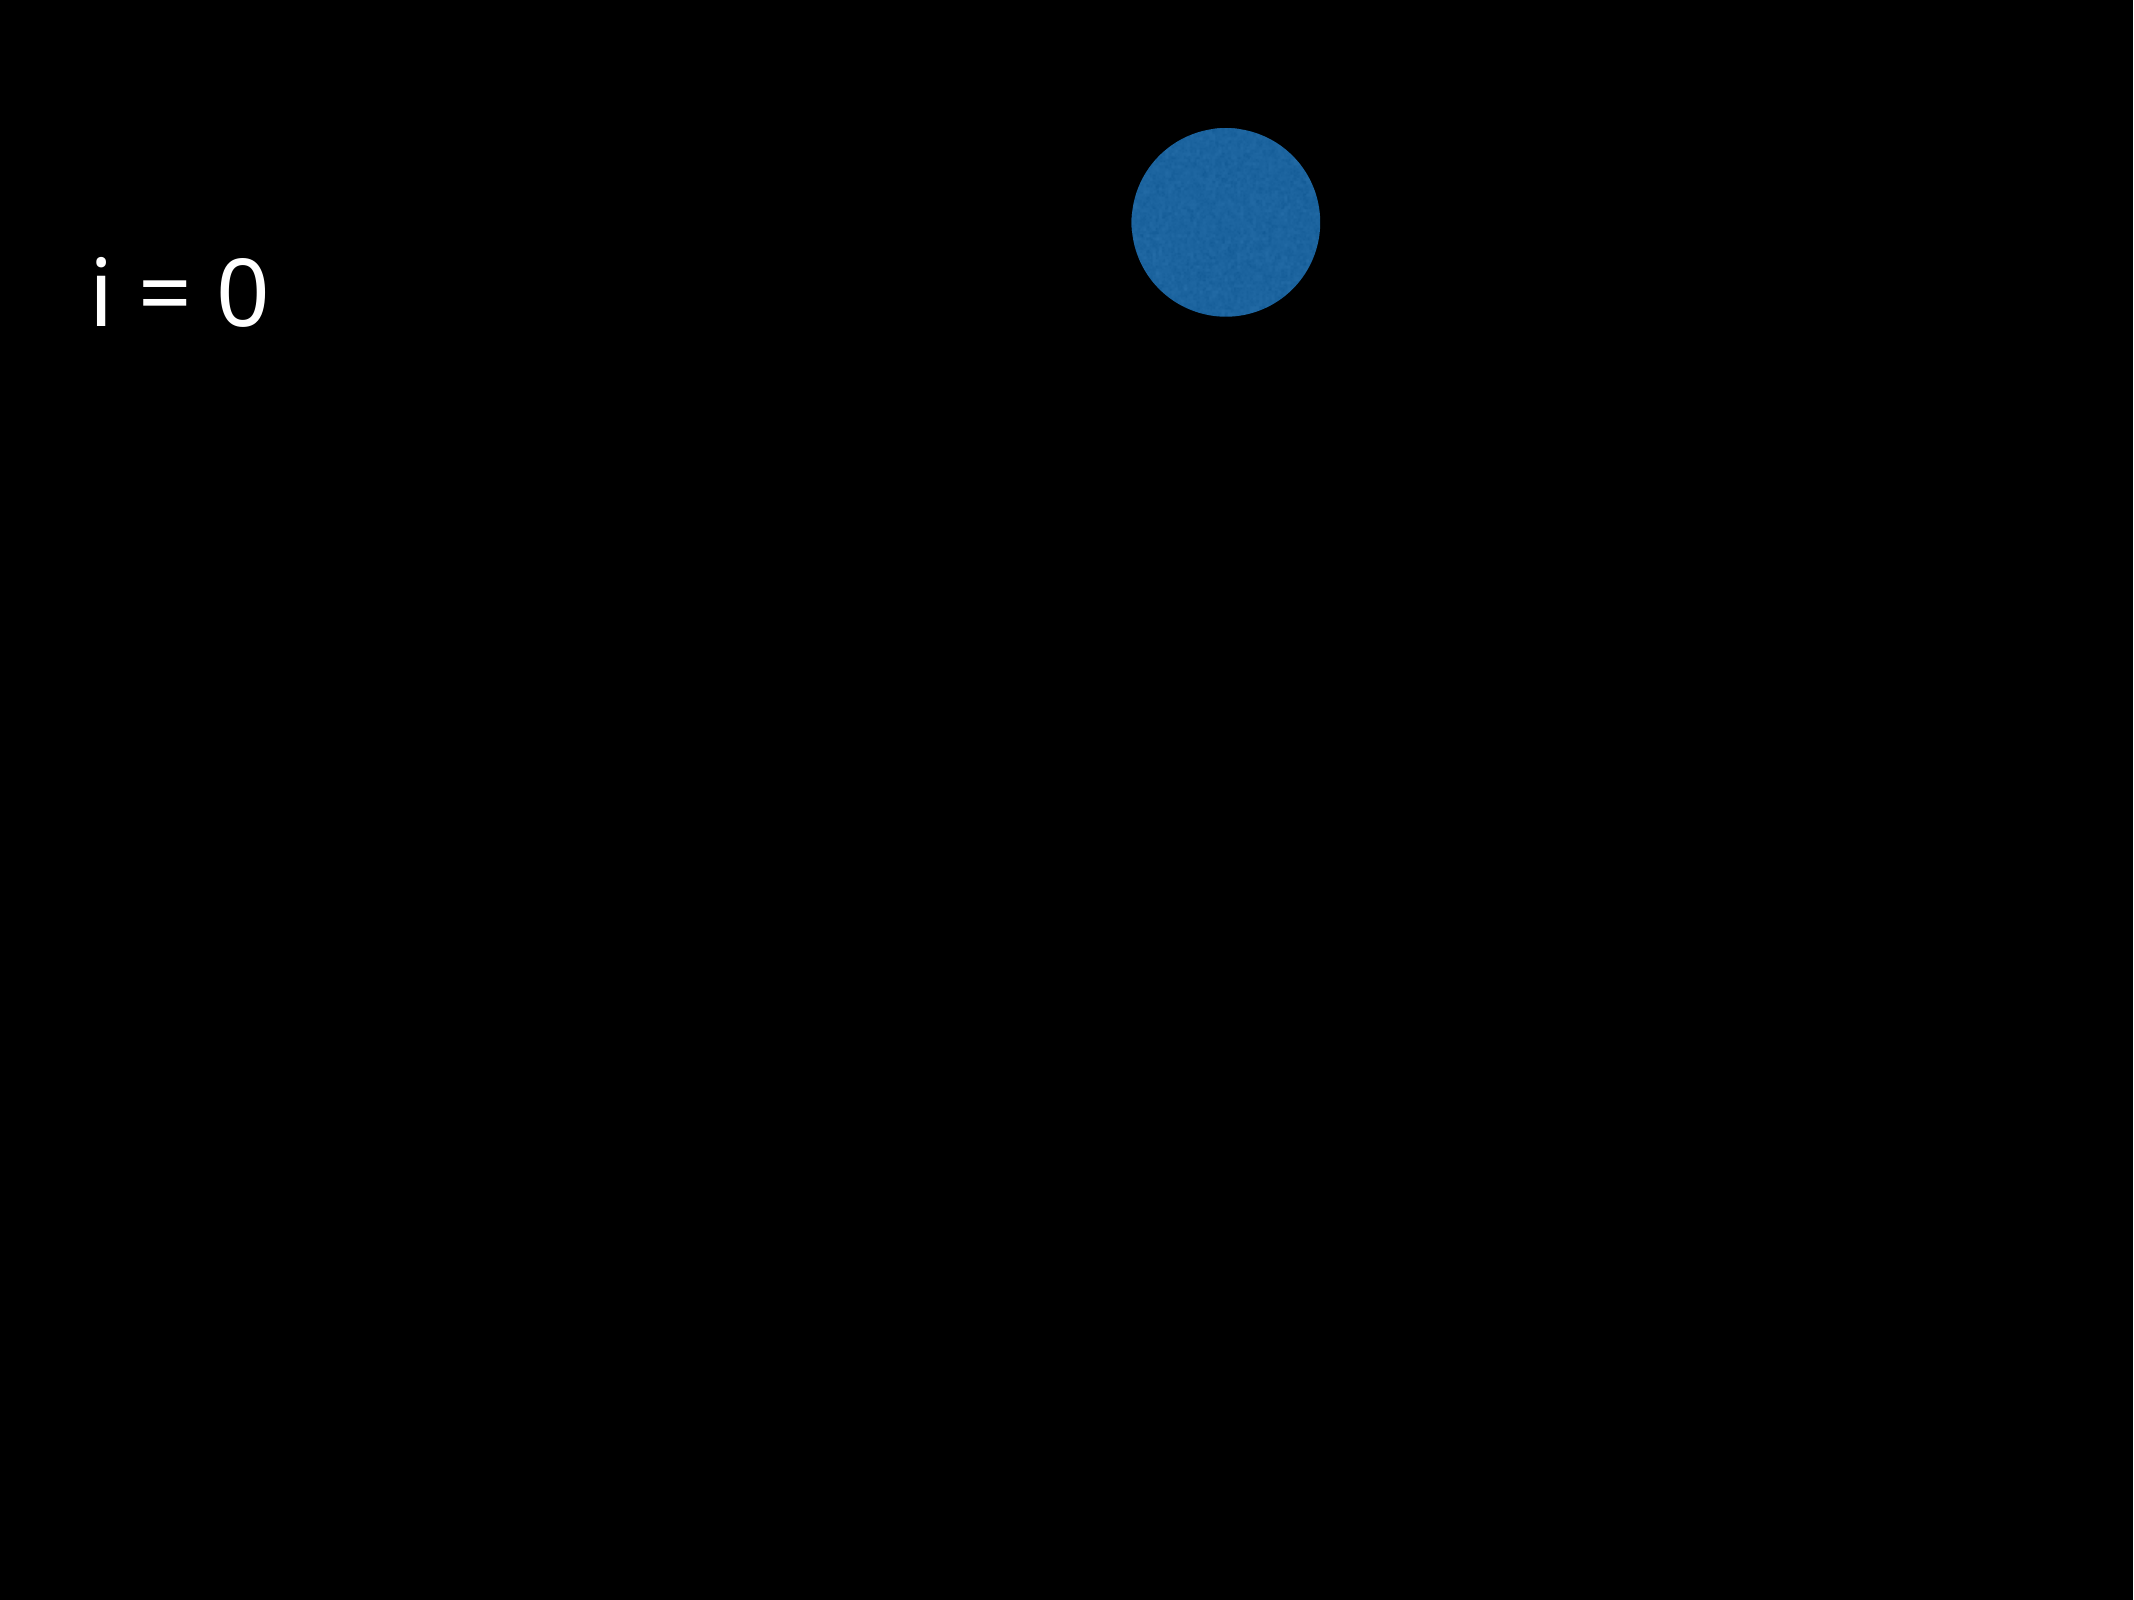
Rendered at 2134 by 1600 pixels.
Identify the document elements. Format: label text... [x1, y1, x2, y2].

text_box [1131, 128, 1321, 317]
text_box i = 0 [81, 224, 279, 354]
